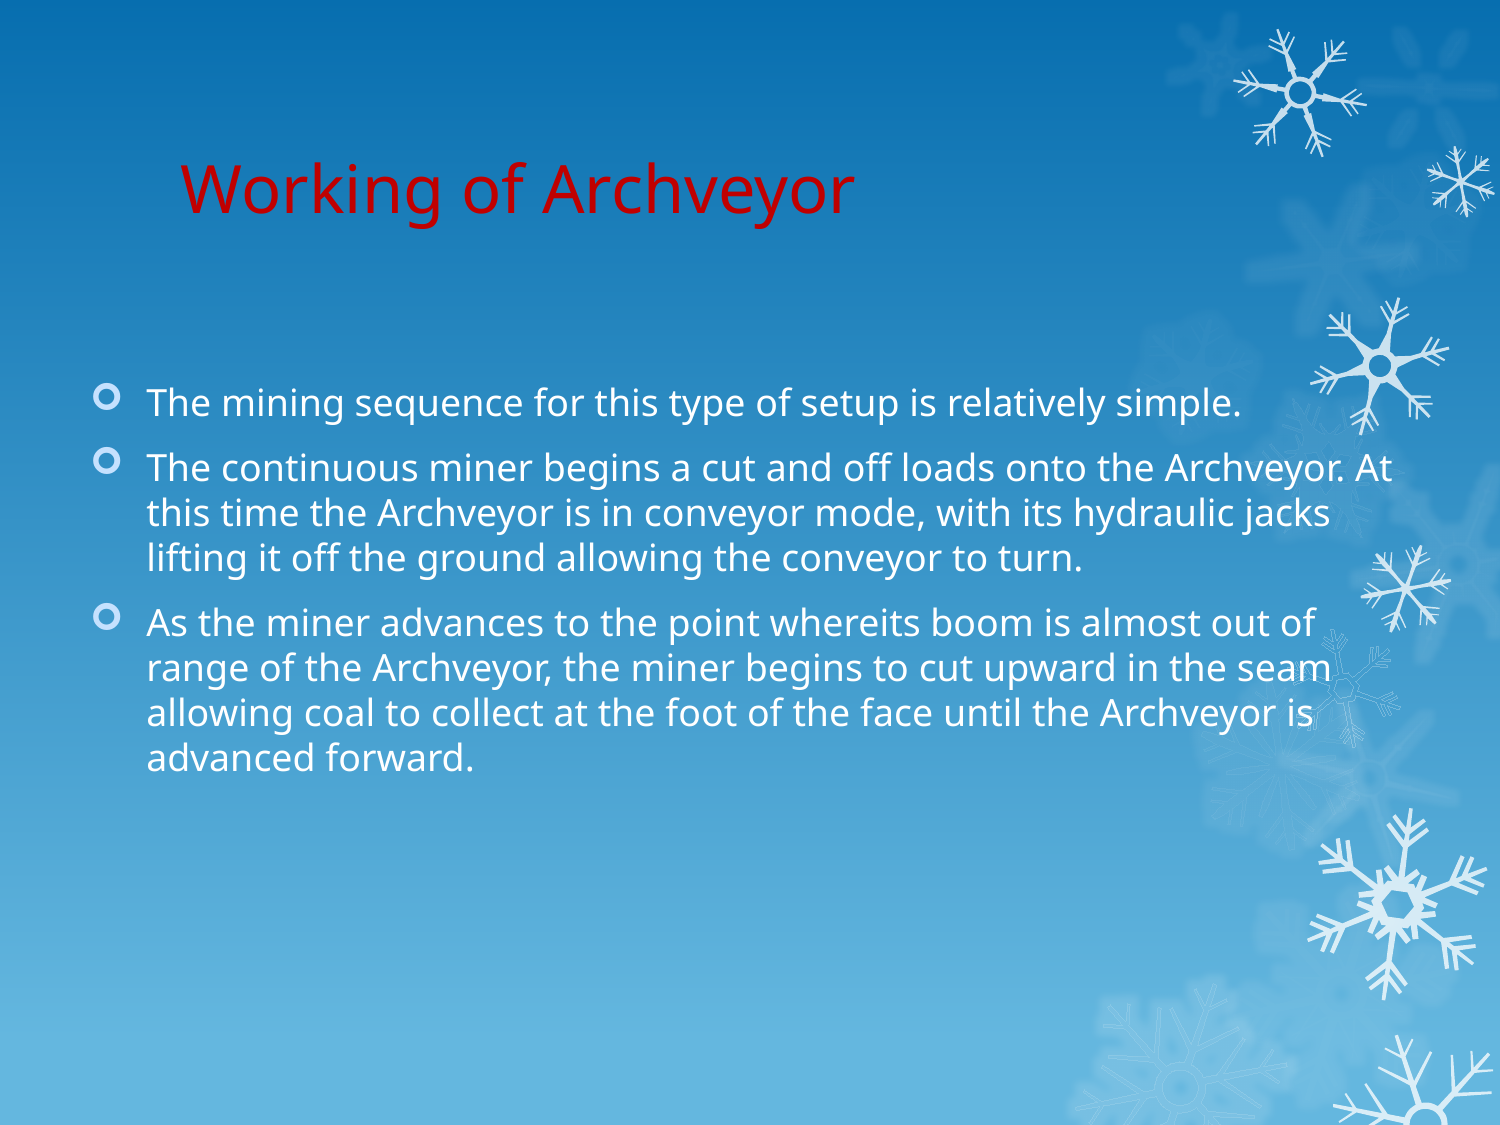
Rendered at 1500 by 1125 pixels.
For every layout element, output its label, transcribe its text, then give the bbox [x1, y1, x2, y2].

title Working of Archveyor [165, 110, 1335, 200]
list The mining sequence for this type of setup is relatively simple. The continuous miner begins a cut and off loads onto the Archveyor. At this time the Archveyor is in conveyor mode, with its hydraulic jacks lifting it off the ground allowing the conveyor to turn. As the miner advances to the point whereits boom is almost out of range of the Archveyor, the miner begins to cut upward in the seam allowing coal to collect at the foot of the face until the Archveyor is advanced forward. [75, 200, 1425, 1088]
